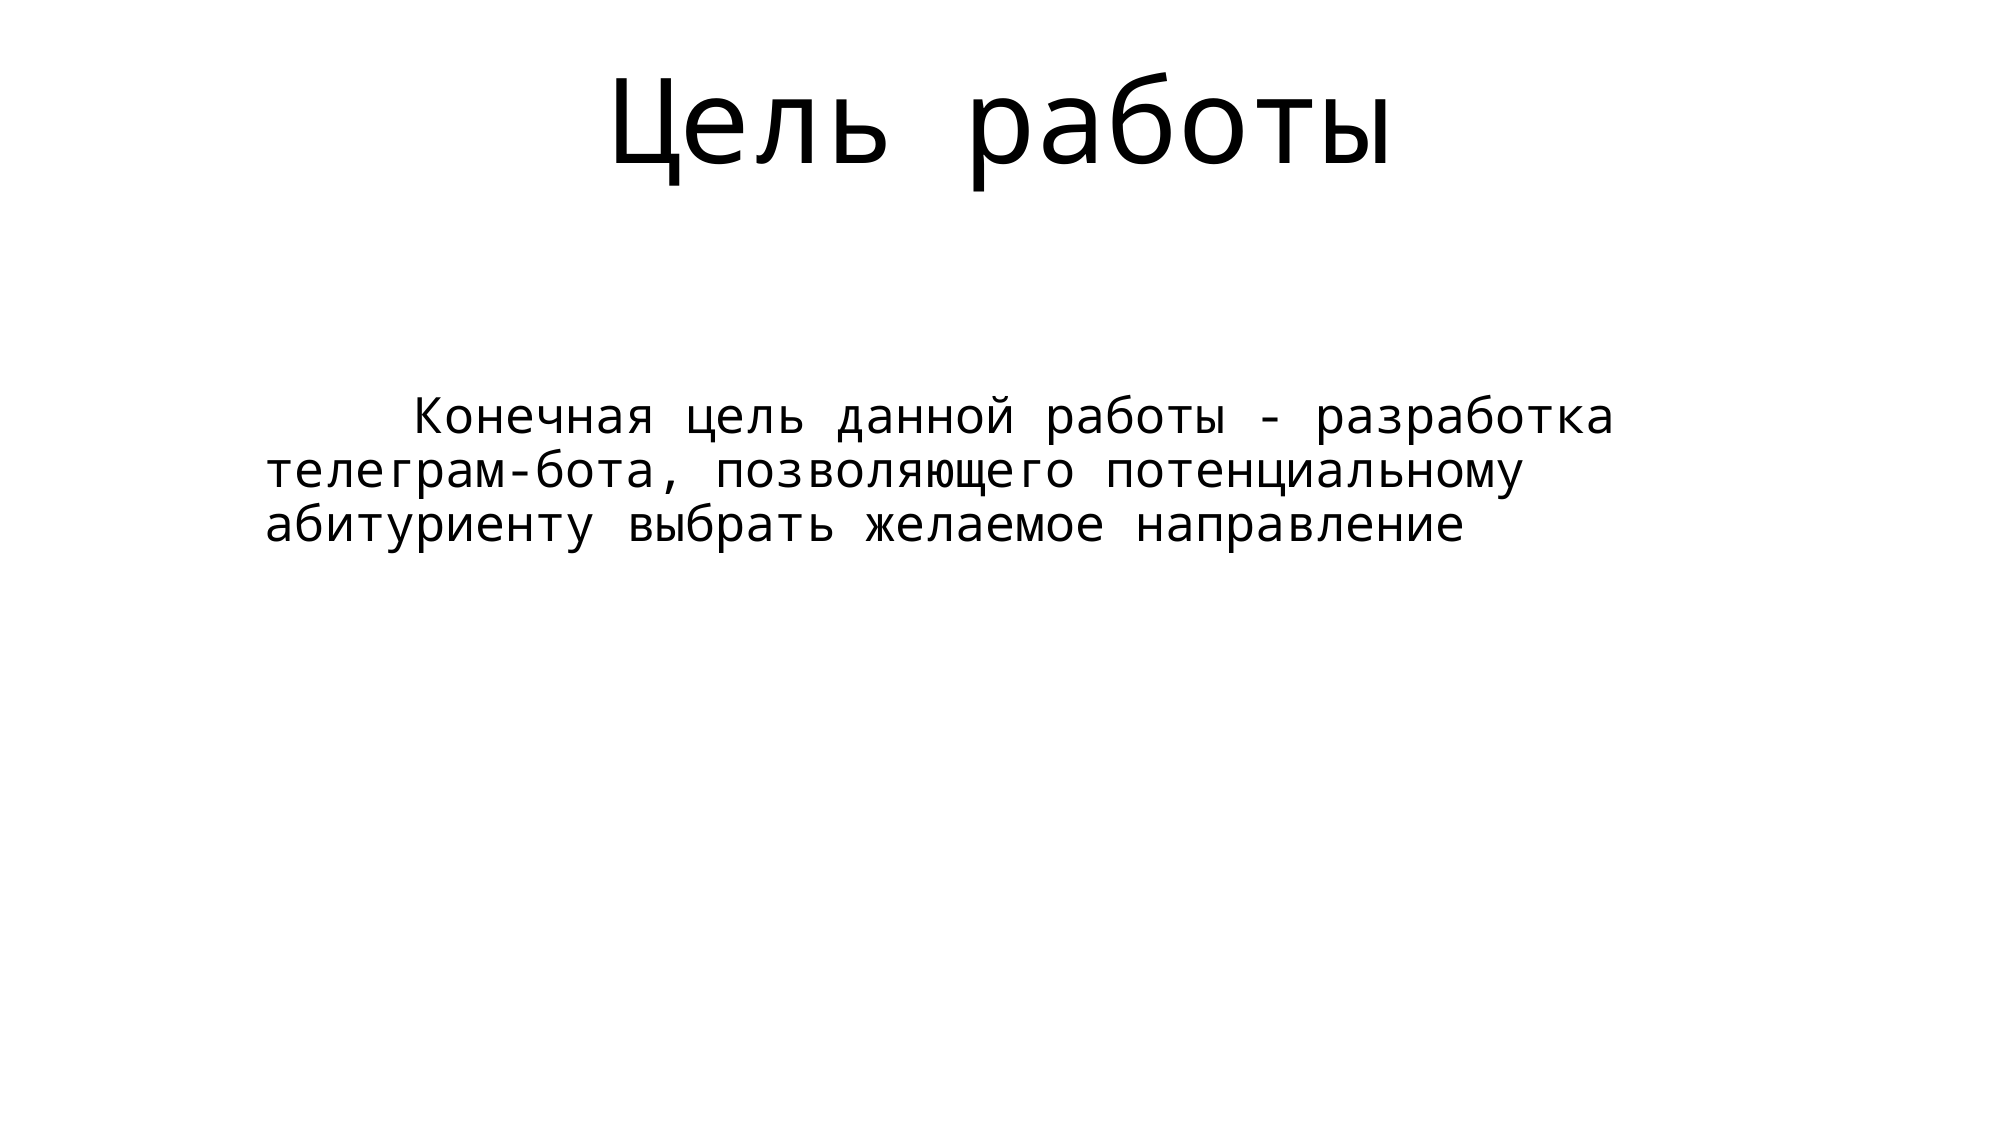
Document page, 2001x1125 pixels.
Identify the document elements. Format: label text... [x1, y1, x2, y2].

title Цель работы [249, 53, 1750, 198]
subtitle Конечная цель данной работы - разработка телеграм-бота, позволяющего потенциальному абитуриенту выбрать желаемое направление [249, 382, 1750, 743]
